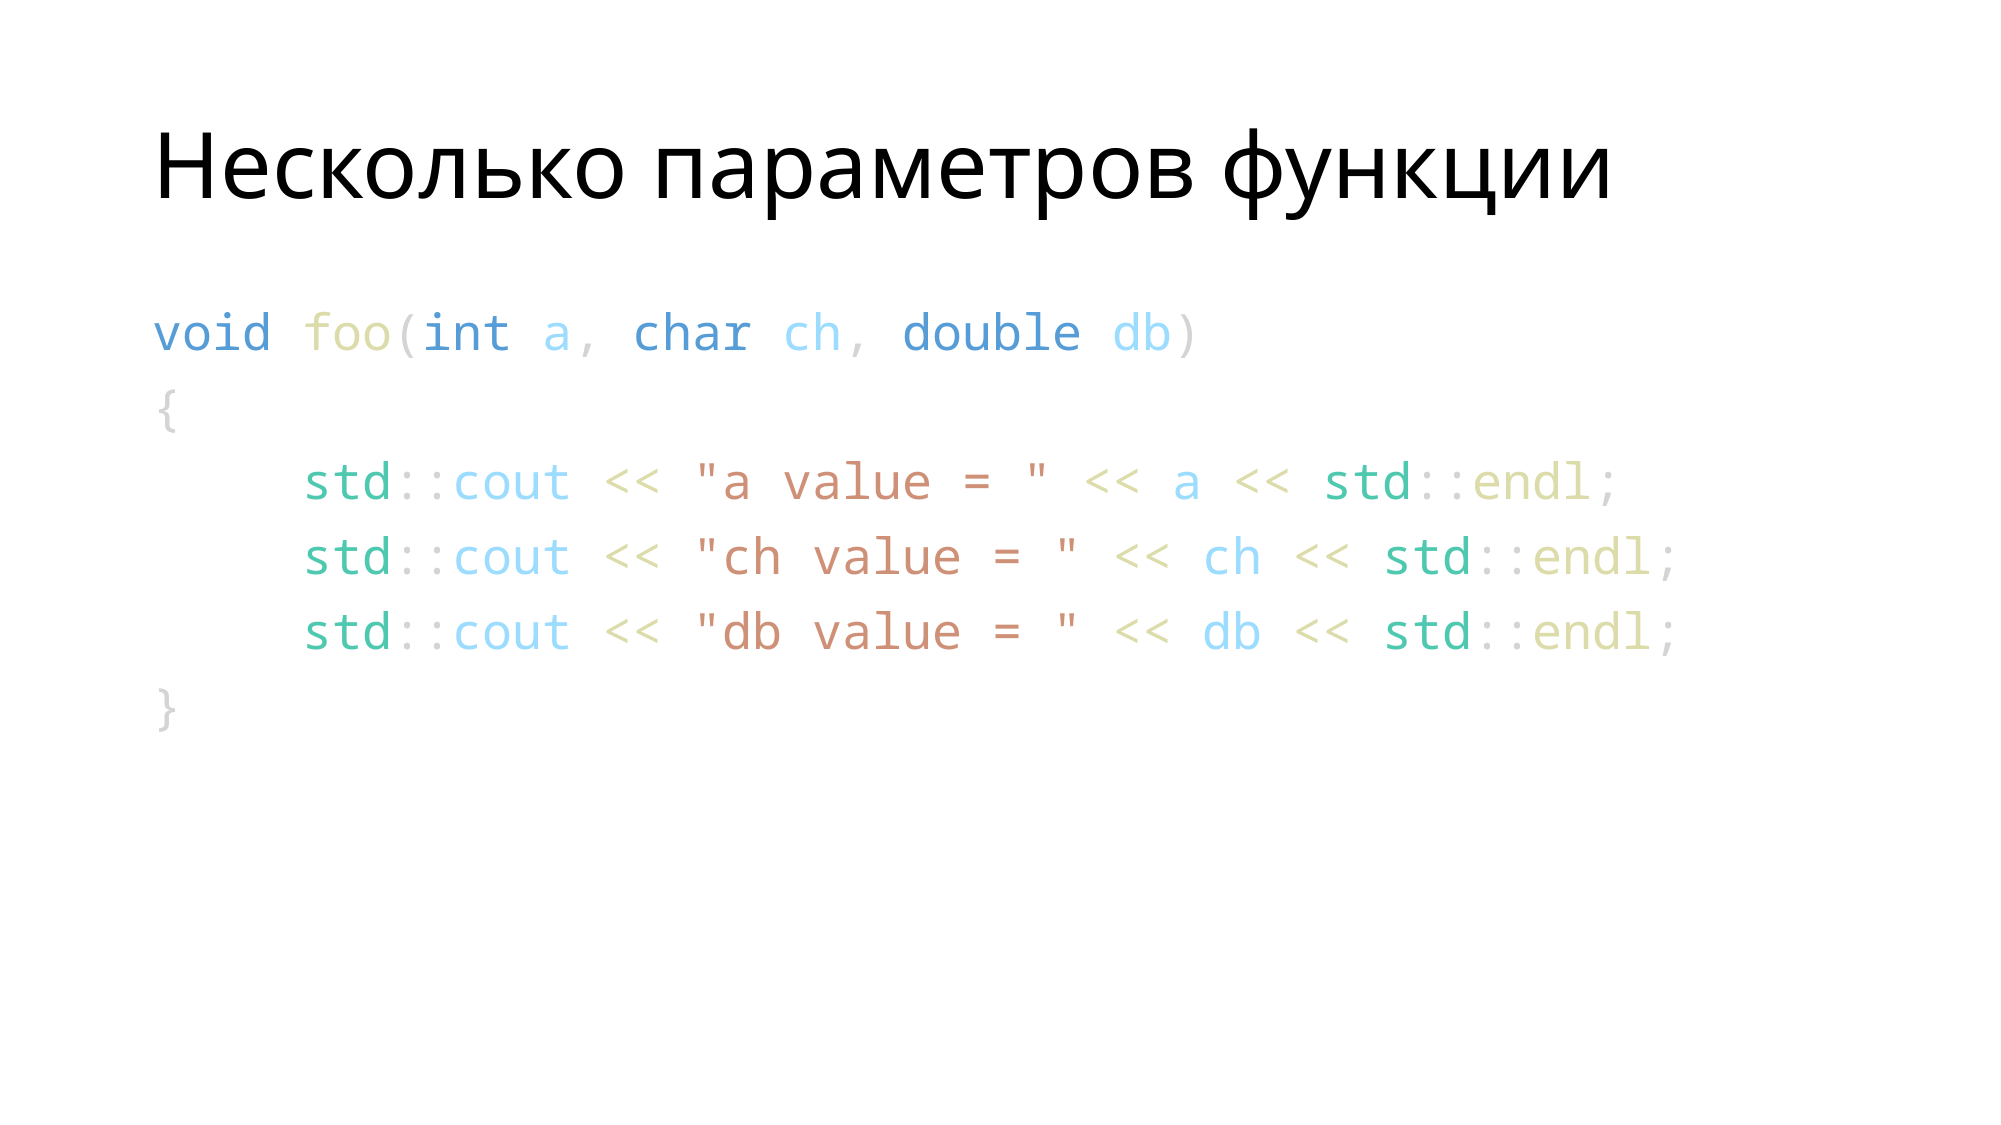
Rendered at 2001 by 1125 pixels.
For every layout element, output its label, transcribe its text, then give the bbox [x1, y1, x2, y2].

list void foo(int a, char ch, double db) { std::cout << "a value = " << a << std::endl; std::cout << "ch value = " << ch << std::endl; std::cout << "db value = " << db << std::endl; } [137, 299, 1863, 1014]
title Несколько параметров функции [137, 59, 1863, 278]
